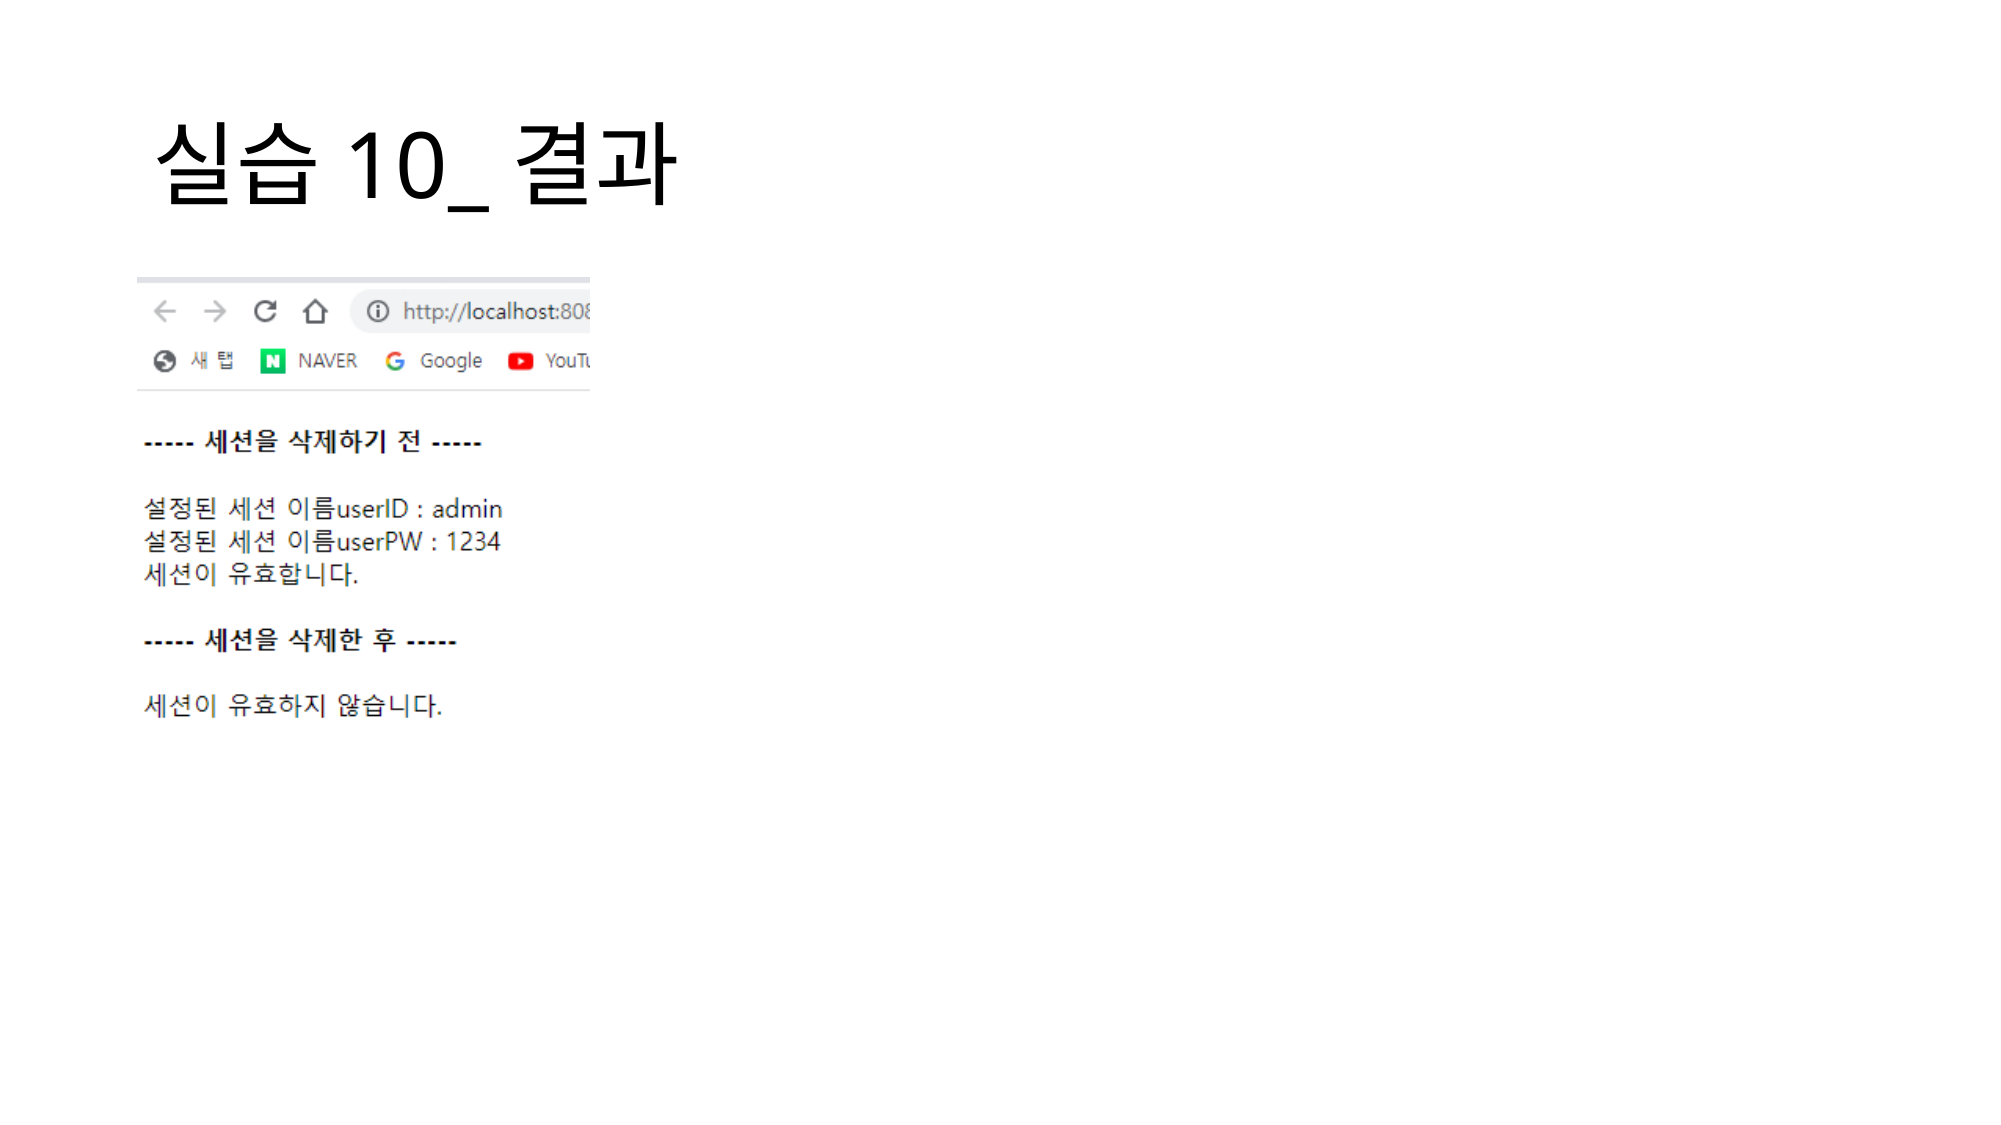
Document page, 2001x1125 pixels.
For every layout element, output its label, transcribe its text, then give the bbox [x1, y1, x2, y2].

title 실습10_결과 [137, 59, 1863, 278]
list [137, 277, 590, 801]
